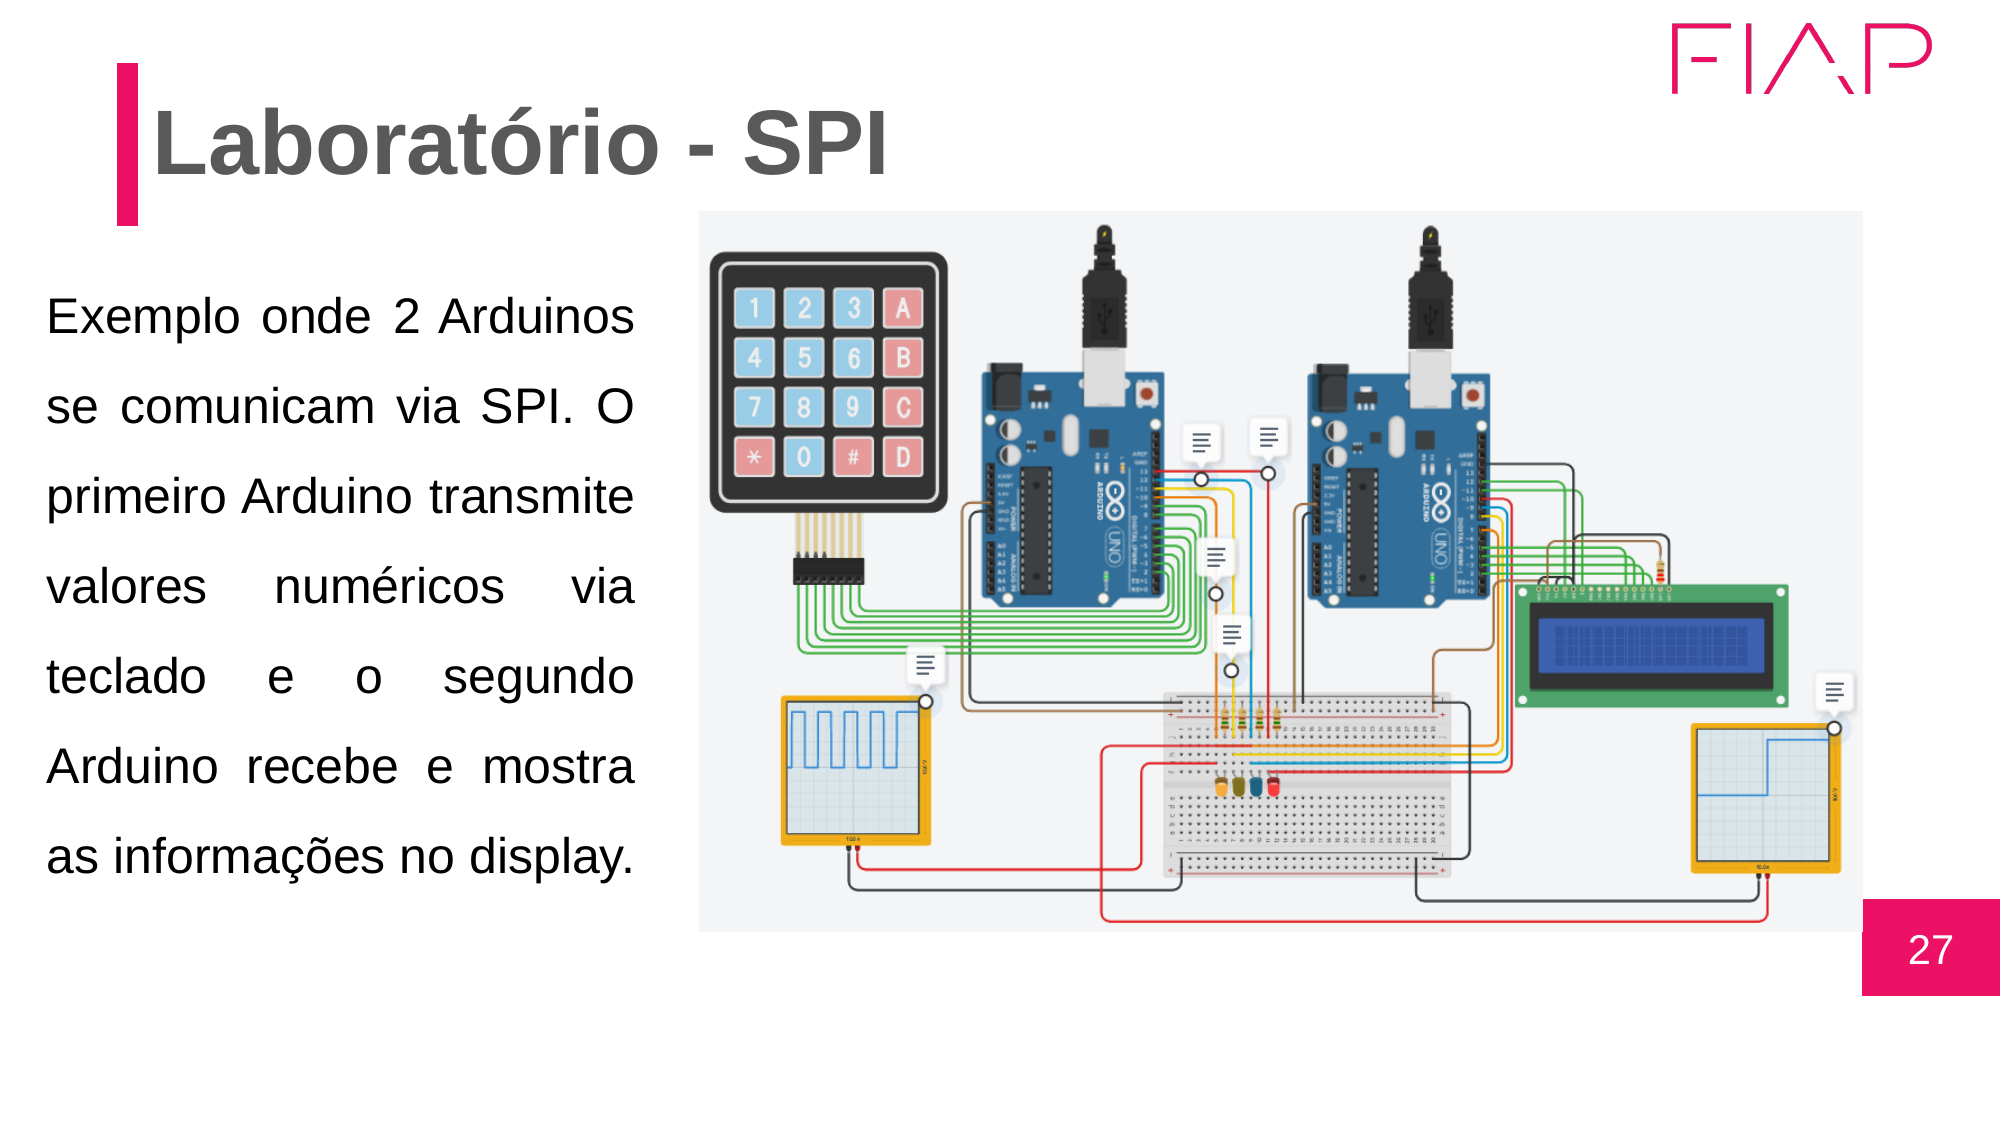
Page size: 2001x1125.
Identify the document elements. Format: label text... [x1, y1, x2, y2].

picture [1672, 23, 1932, 94]
slide_number 27 [1862, 917, 2000, 978]
picture [1862, 978, 2000, 996]
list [699, 211, 1863, 932]
picture [117, 63, 137, 226]
text_box Exemplo onde 2 Arduinos se comunicam via SPI. O primeiro Arduino transmite valores numéricos via teclado e o segundo Arduino recebe e mostra as informações no display. [31, 245, 651, 891]
picture [1863, 899, 2000, 917]
title Laboratório - SPI [137, 63, 1863, 226]
